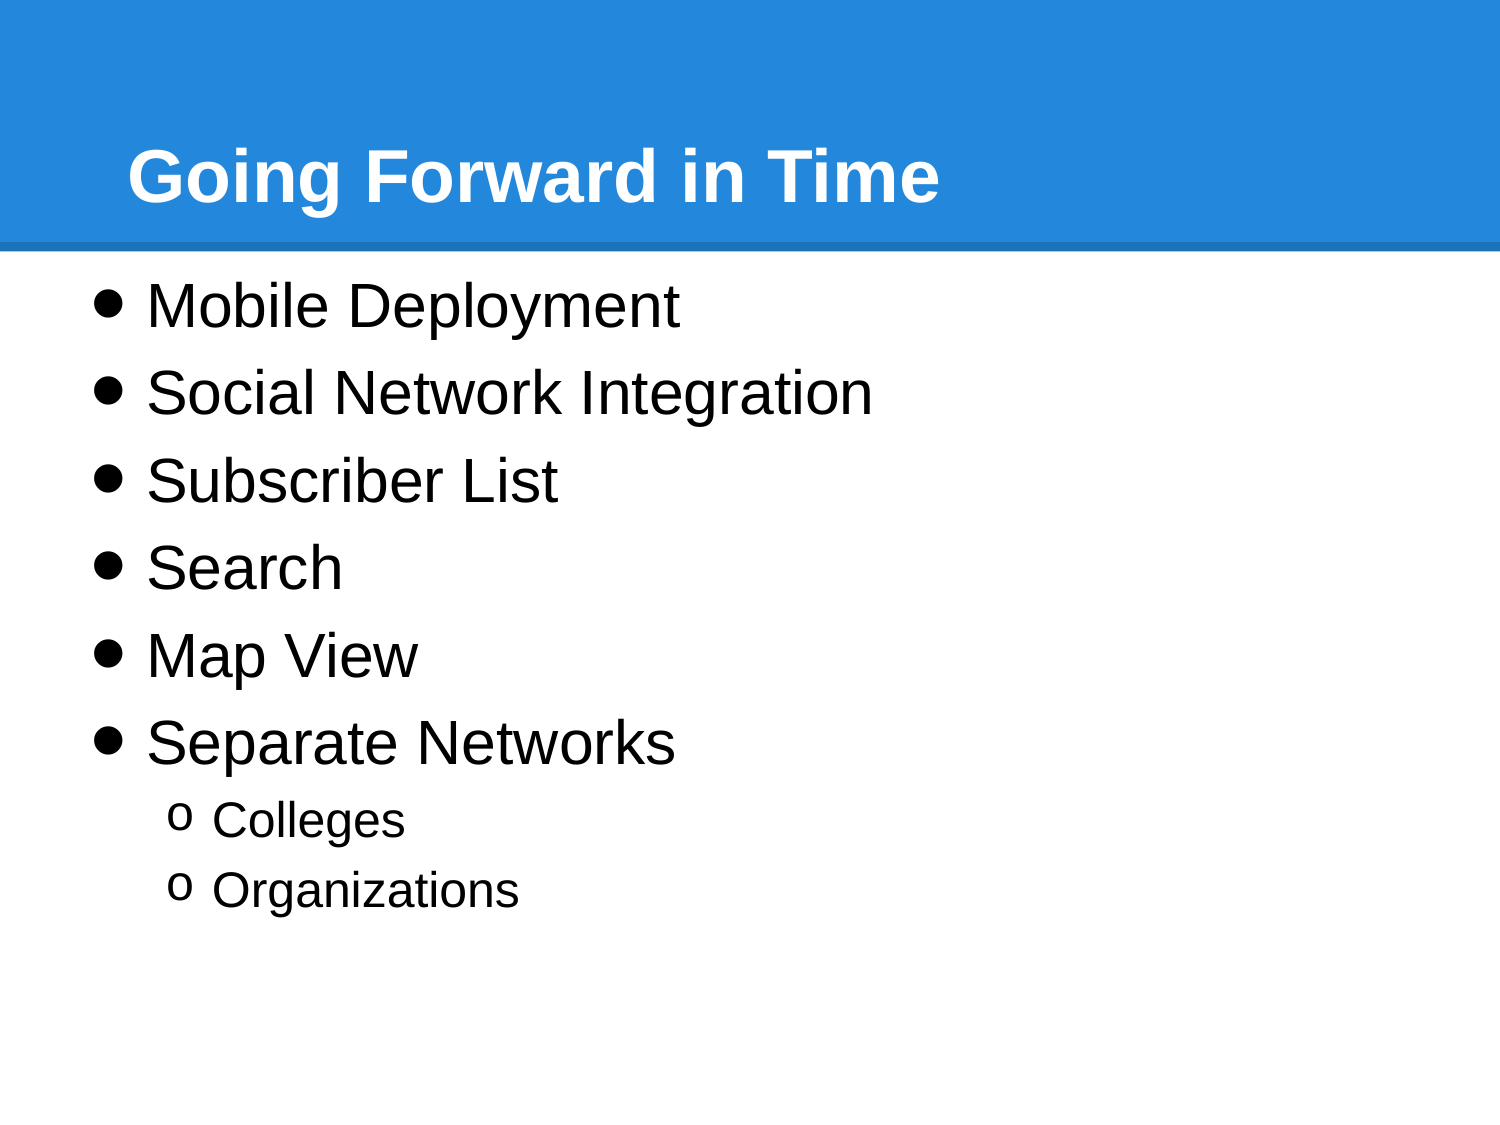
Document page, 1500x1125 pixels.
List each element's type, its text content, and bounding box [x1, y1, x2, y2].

title Going Forward in Time [75, 45, 1425, 233]
list Mobile Deployment Social Network Integration Subscriber List Search Map View Separate Networks Colleges Organizations [75, 249, 1425, 1065]
